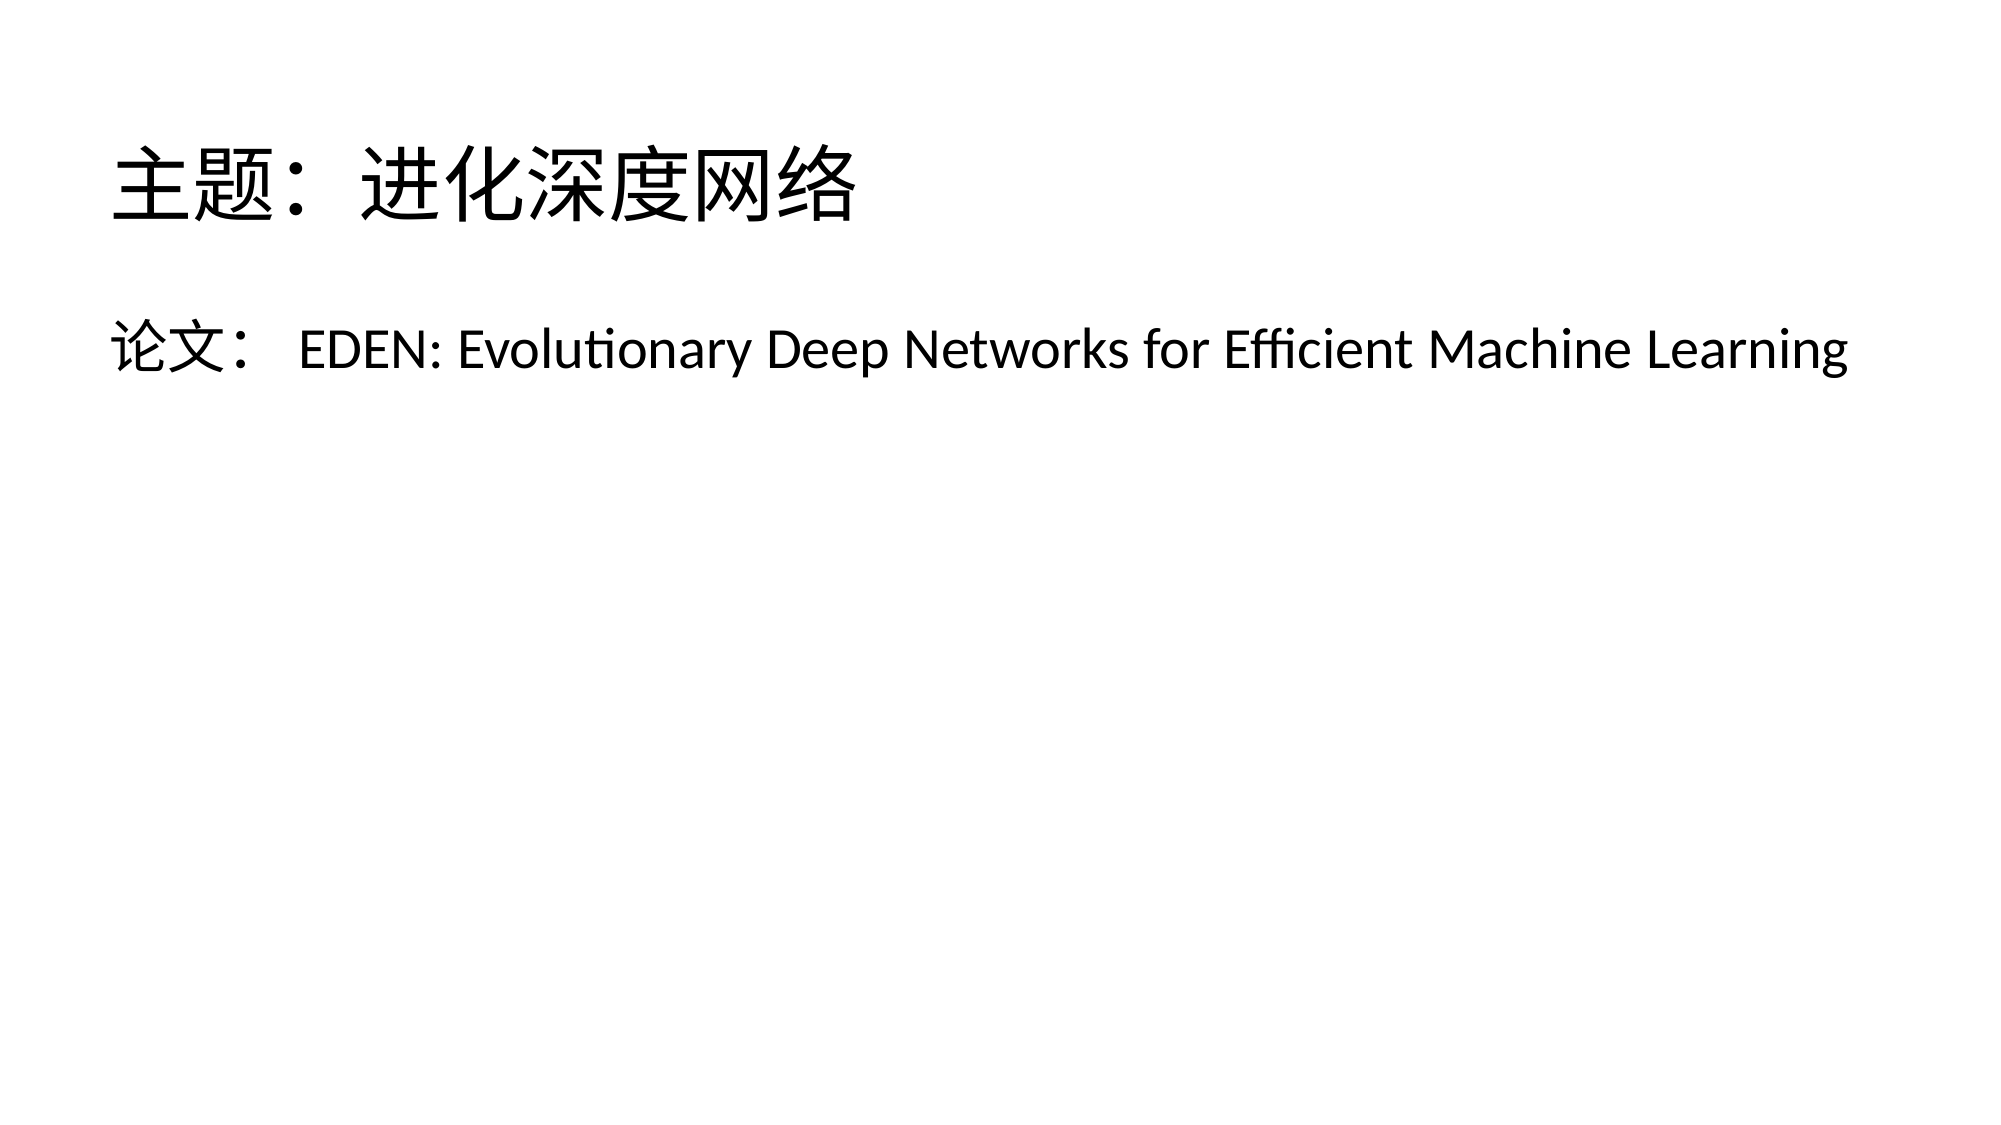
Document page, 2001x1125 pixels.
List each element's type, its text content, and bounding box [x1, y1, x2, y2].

text_box 主题：进化深度网络 [94, 124, 1463, 239]
text_box 论文：EDEN: Evolutionary Deep Networks for Efficient Machine Learning [94, 310, 1912, 1025]
